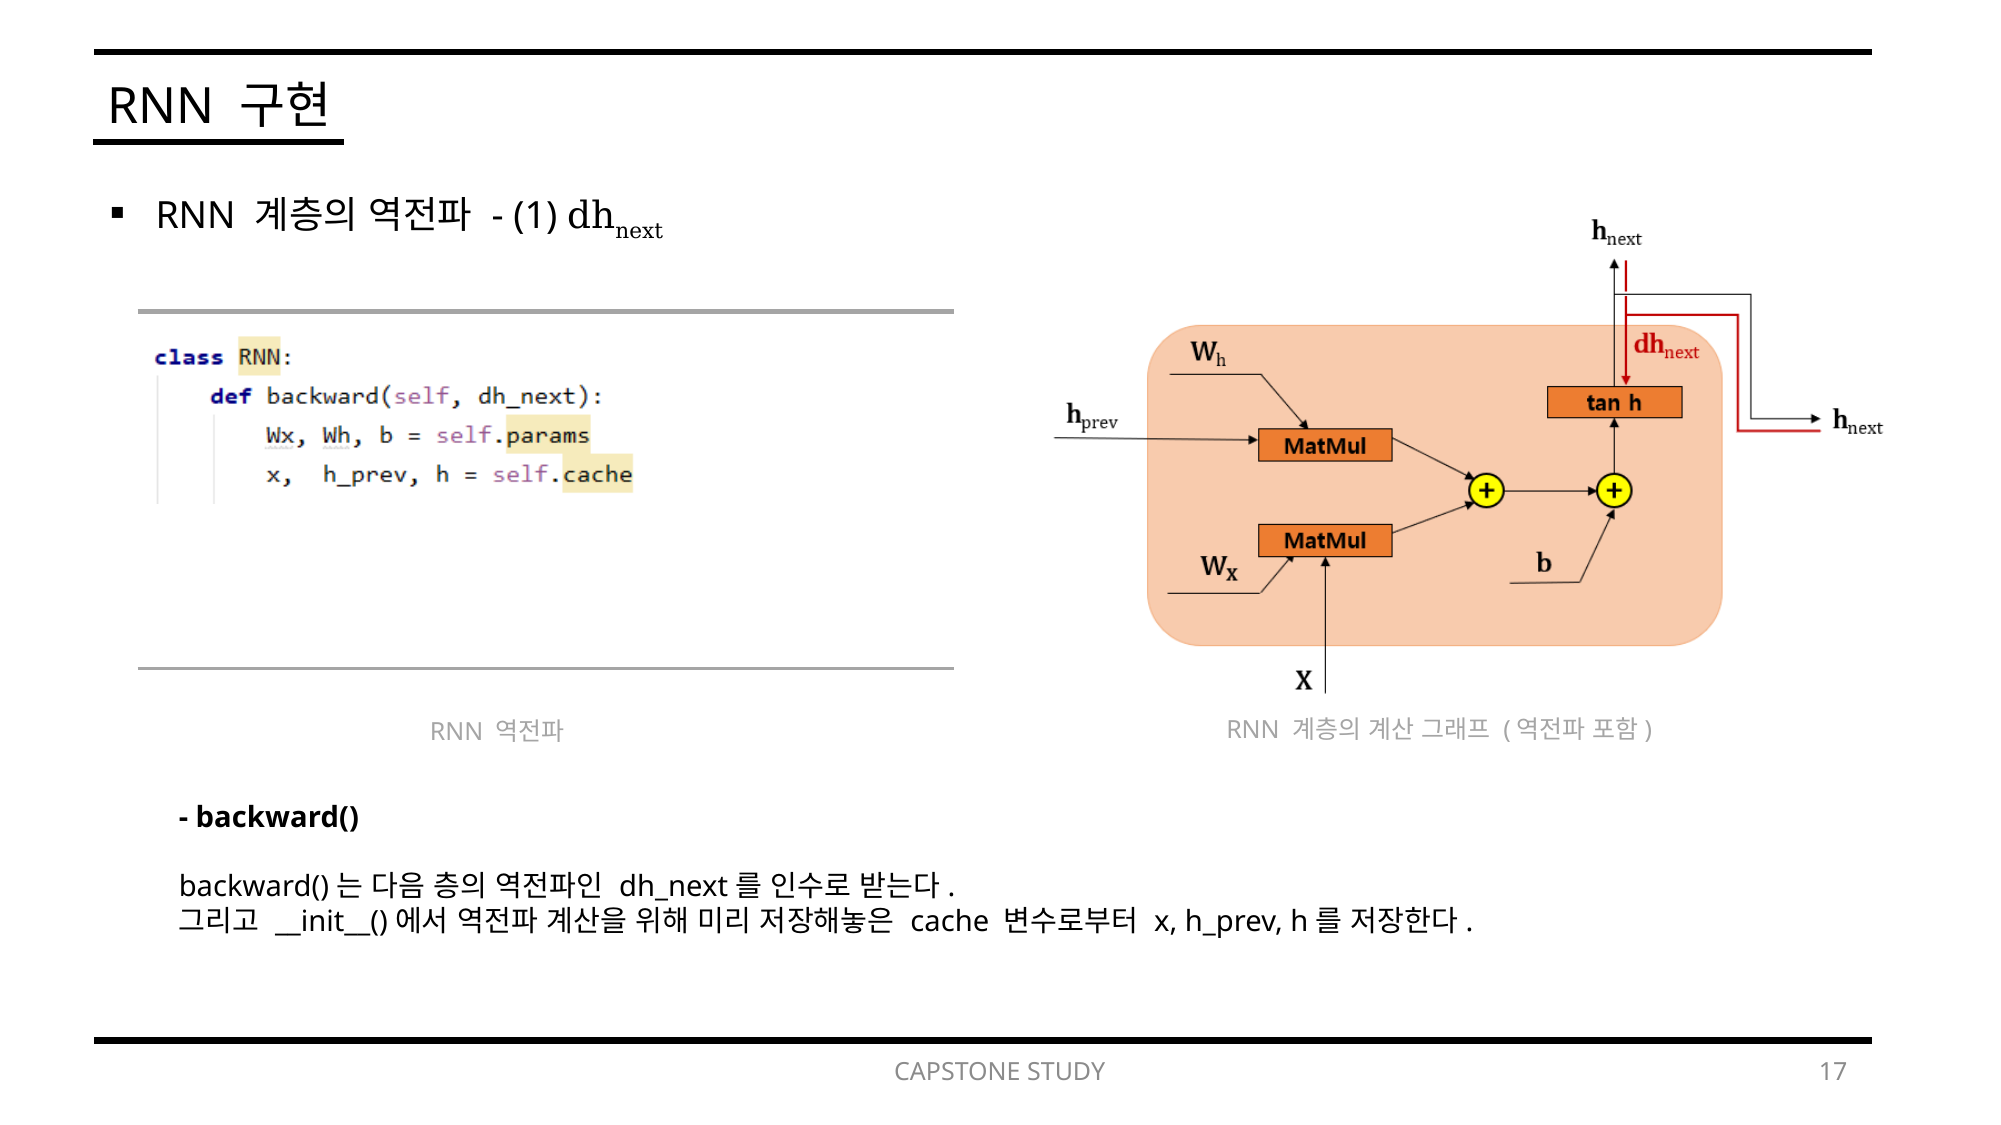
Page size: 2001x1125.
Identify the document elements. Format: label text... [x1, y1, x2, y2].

text_box - backward() backward()는 다음 층의 역전파인 dh_next를 인수로 받는다. 그리고 __init__()에서 역전파 계산을 위해 미리 저장해놓은 cache 변수로부터 x, h_prev, h를 저장한다. [163, 790, 1744, 946]
footer CAPSTONE STUDY [662, 1042, 1338, 1103]
picture [132, 332, 663, 504]
picture [1046, 216, 1886, 704]
text_box RNN 계층의 역전파 - (1) dhnext [94, 184, 1914, 320]
text_box RNN 역전파 [11, 707, 983, 753]
text_box RNN 계층의 계산 그래프 (역전파 포함) [953, 706, 1925, 751]
text_box RNN 구현 [93, 66, 1594, 142]
slide_number 17 [1412, 1042, 1863, 1103]
